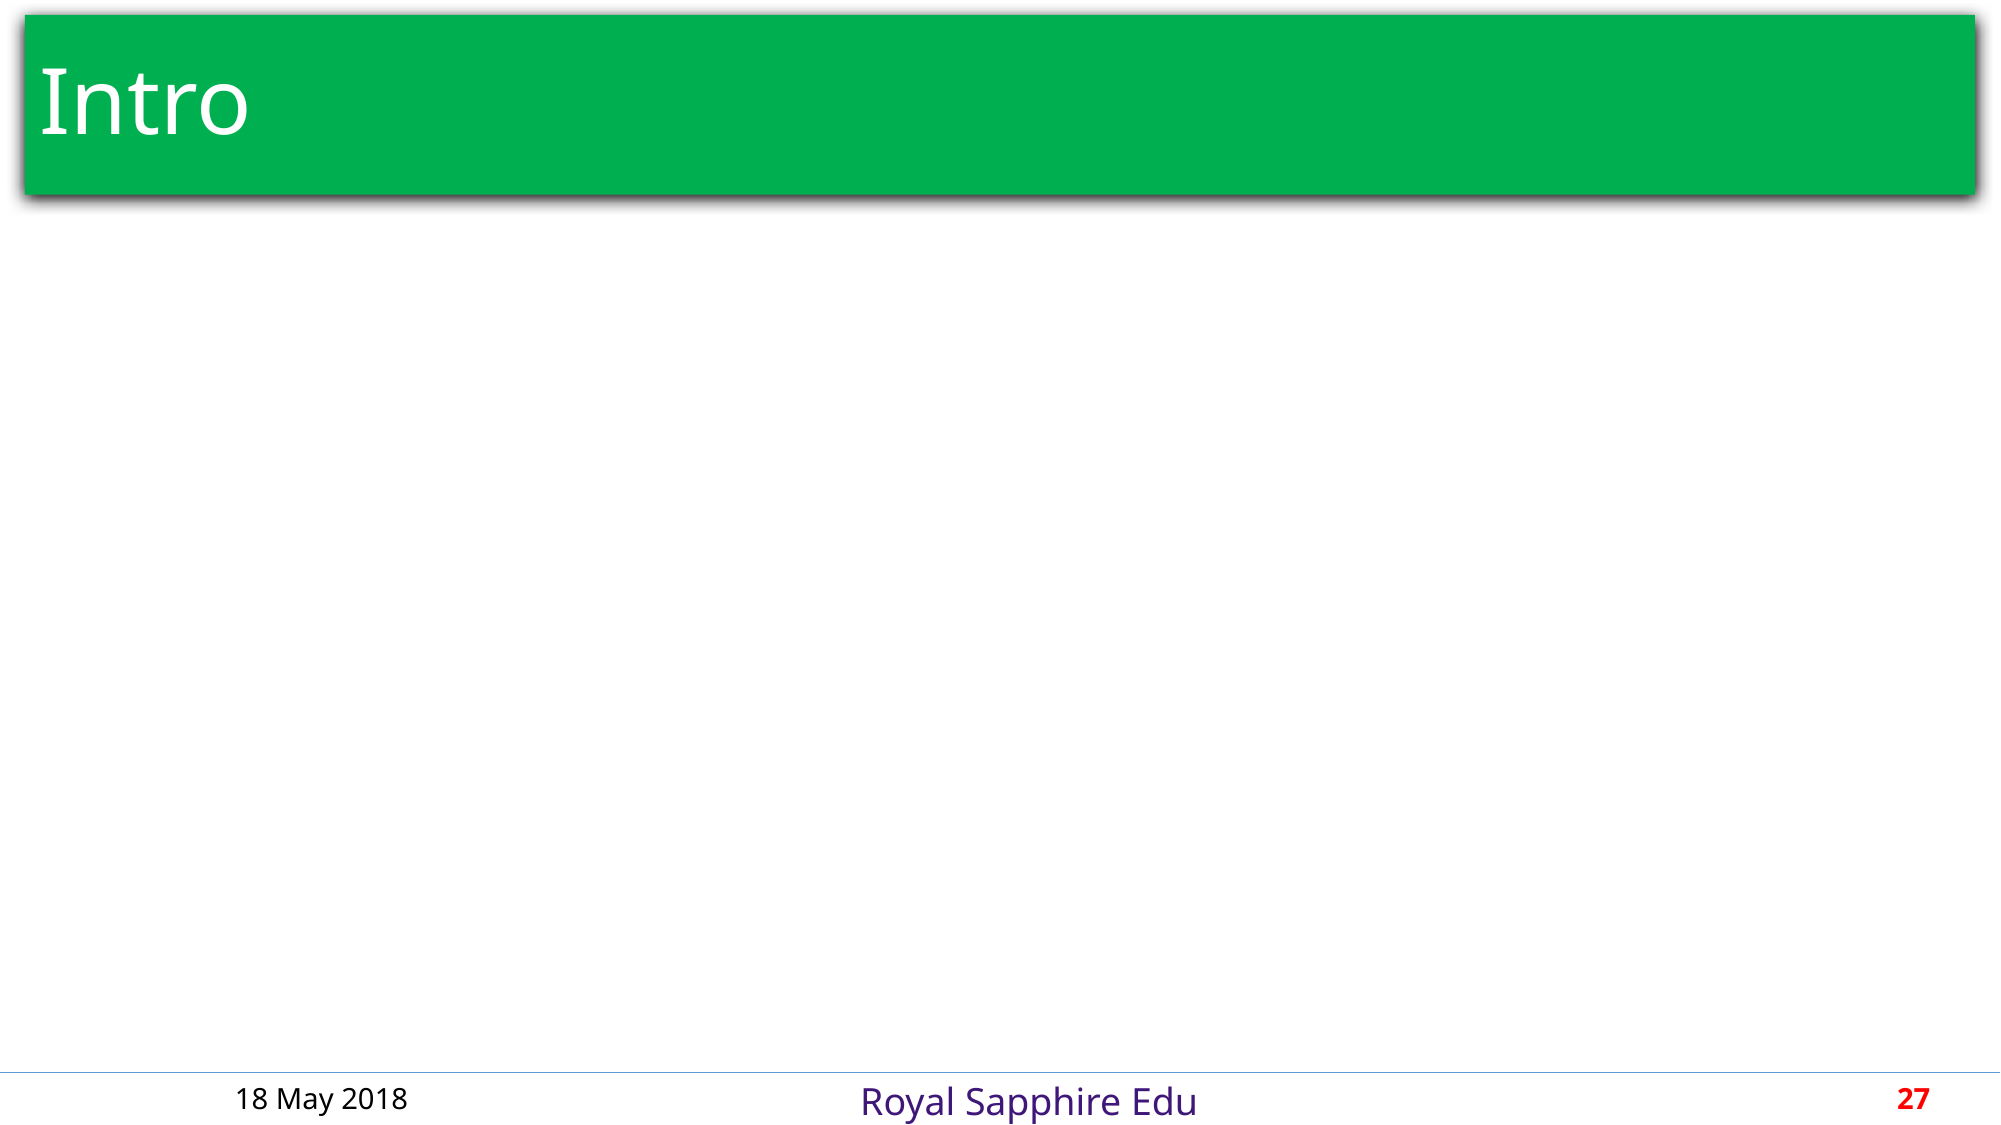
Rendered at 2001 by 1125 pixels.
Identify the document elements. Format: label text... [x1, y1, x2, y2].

slide_number 27 [1495, 1072, 1946, 1115]
title Intro [24, 14, 1975, 195]
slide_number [220, 1072, 671, 1115]
